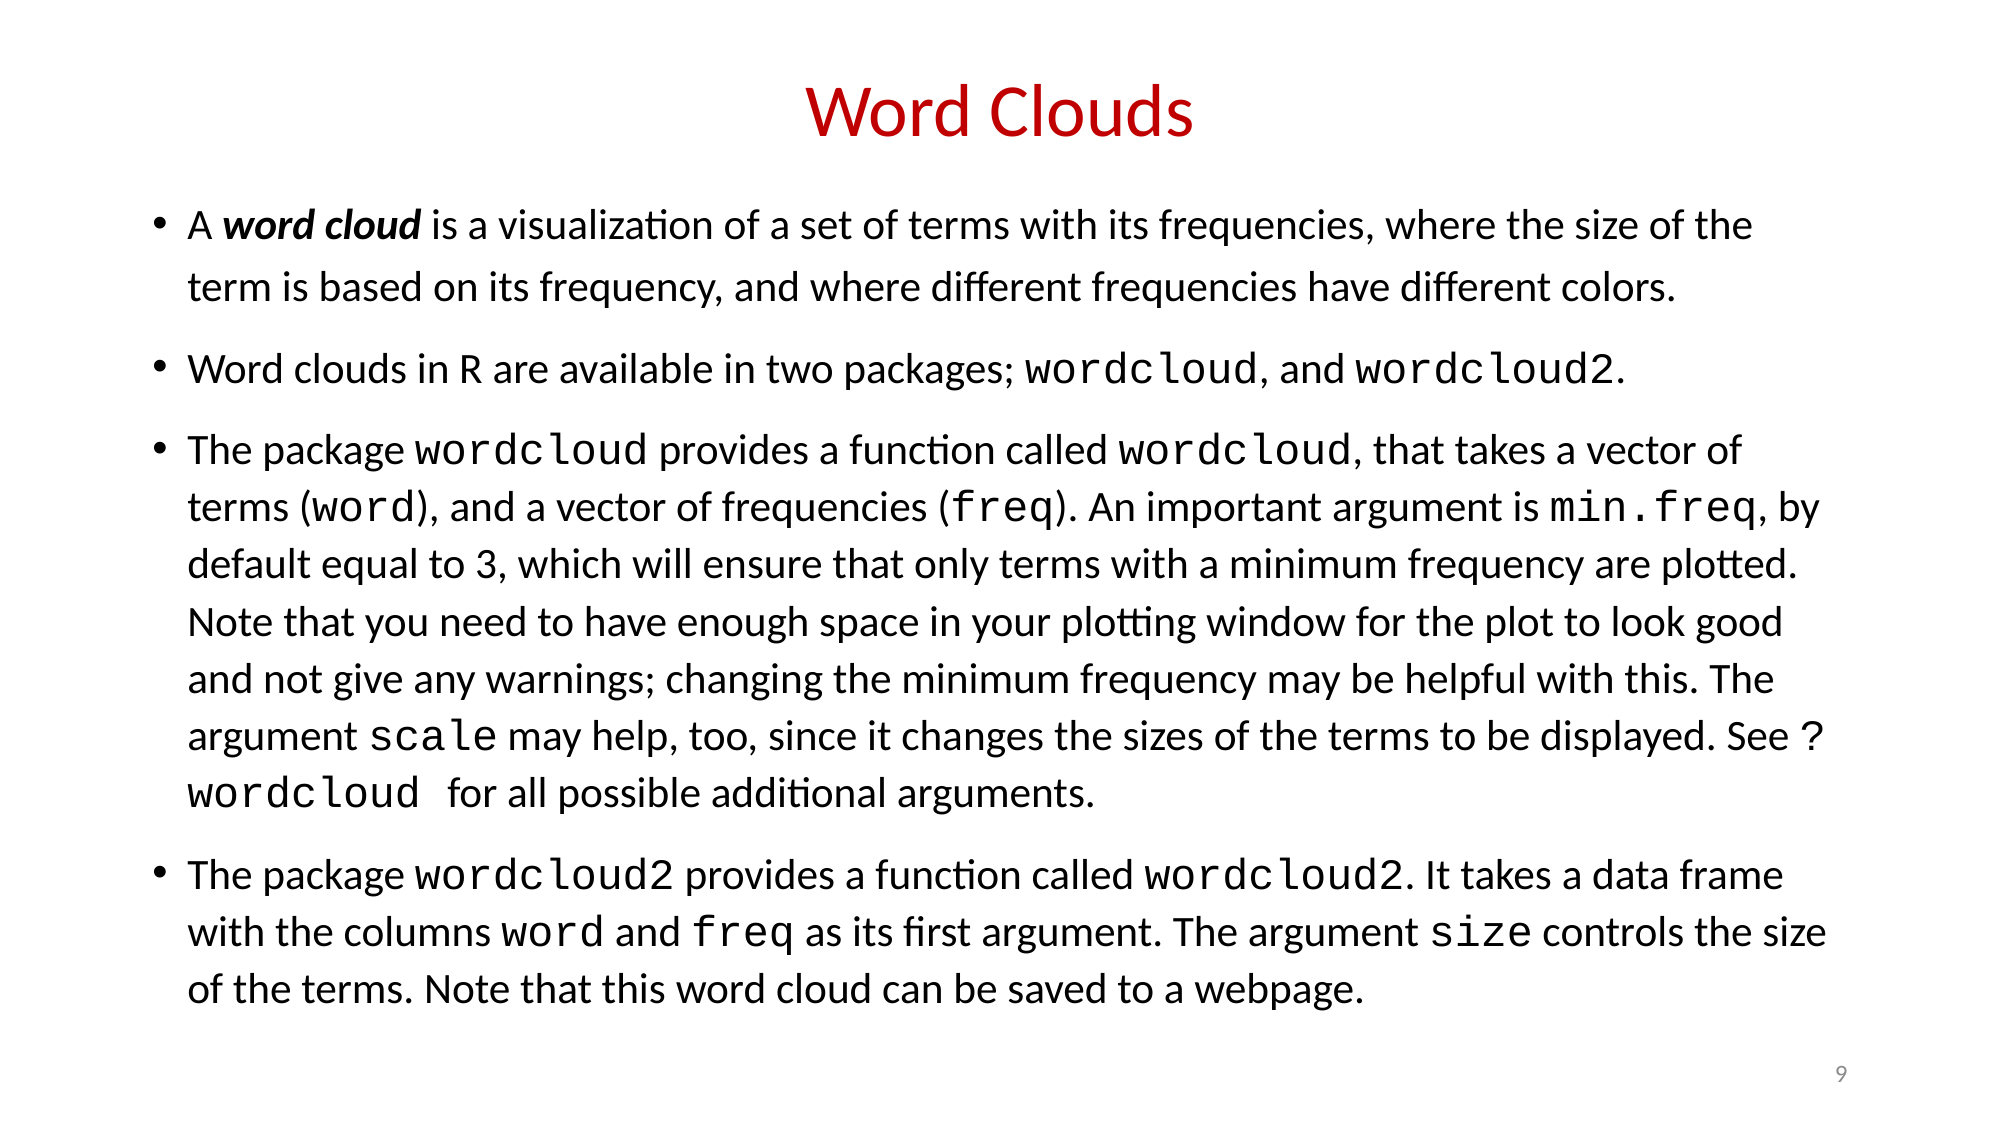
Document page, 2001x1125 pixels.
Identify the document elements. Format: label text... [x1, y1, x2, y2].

title Word Clouds [137, 46, 1863, 178]
list A word cloud is a visualization of a set of terms with its frequencies, where the size of the term is based on its frequency, and where different frequencies have different colors. Word clouds in R are available in two packages; wordcloud, and wordcloud2. The package wordcloud provides a function called wordcloud, that takes a vector of terms (word), and a vector of frequencies (freq). An important argument is min.freq, by default equal to 3, which will ensure that only terms with a minimum frequency are plotted. Note that you need to have enough space in your plotting window for the plot to look good and not give any warnings; changing the minimum frequency may be helpful with this. The argument scale may help, too, since it changes the sizes of the terms to be displayed. See ?wordcloud for all possible additional arguments. The package wordcloud2 provides a function called wordcloud2. It takes a data frame with the columns word and freq as its first argument. The argument size controls the size of the terms. Note that this word cloud can be saved to a webpage. [137, 178, 1863, 1043]
slide_number 9 [1412, 1042, 1863, 1103]
